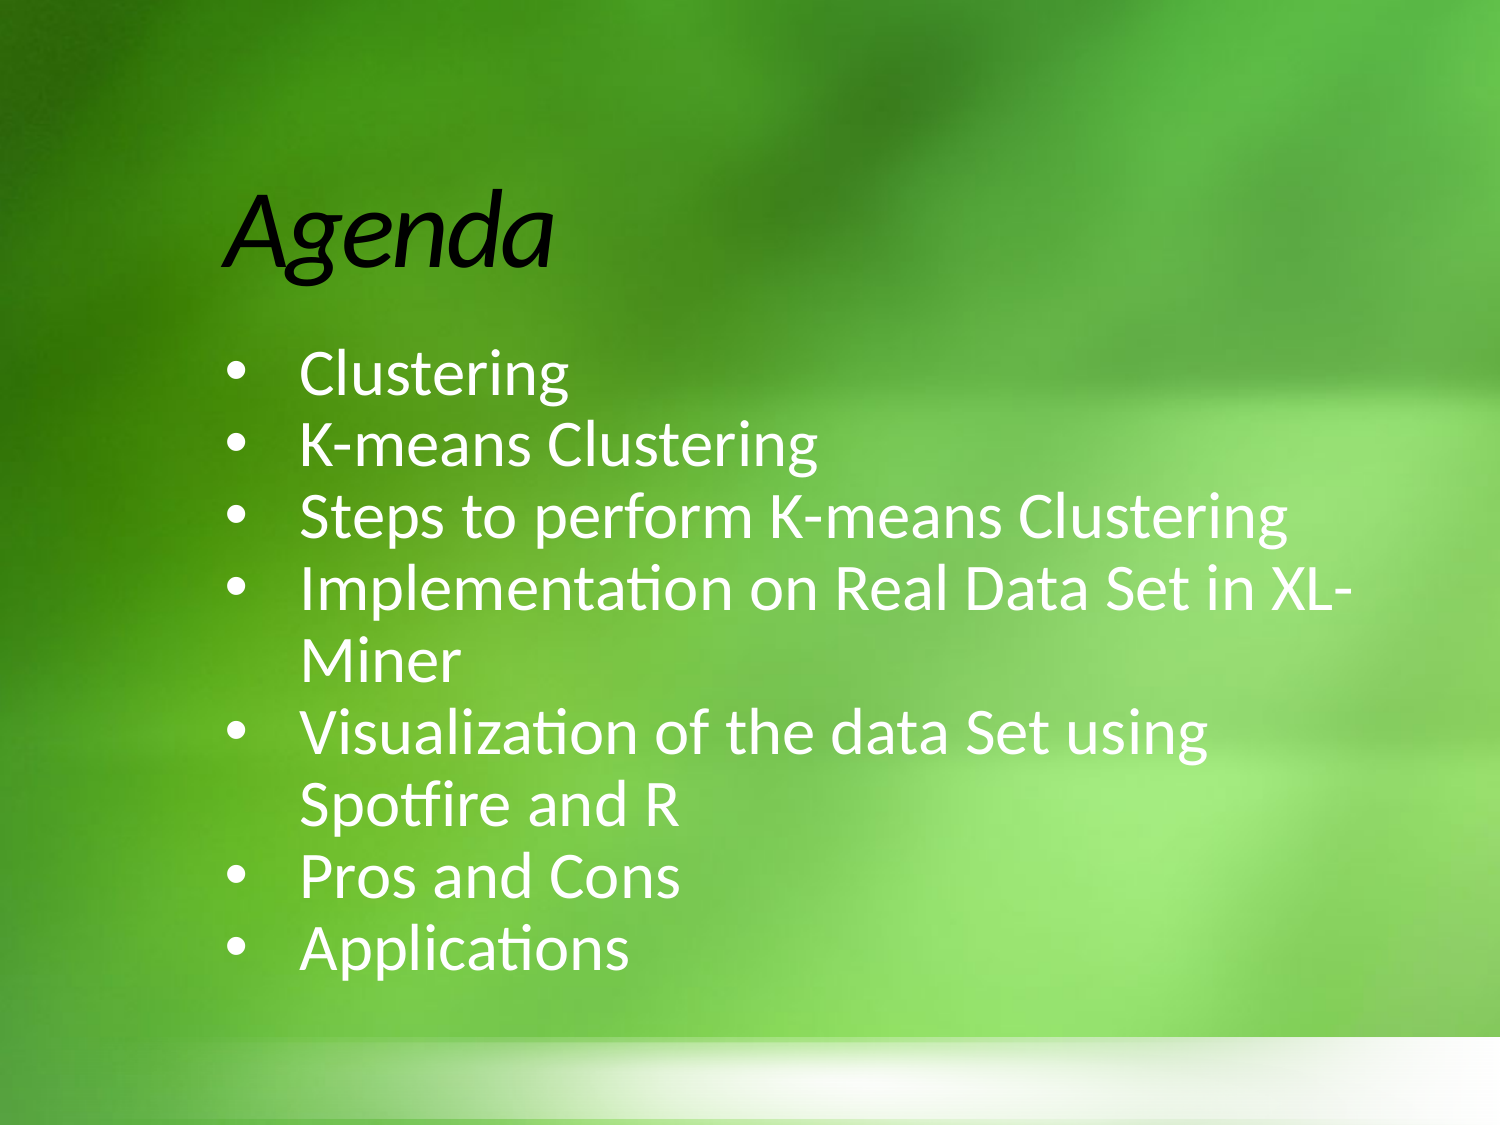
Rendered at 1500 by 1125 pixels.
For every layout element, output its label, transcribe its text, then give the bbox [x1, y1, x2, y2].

picture [0, 0, 1500, 1125]
title Agenda [224, 106, 1380, 337]
subtitle Clustering K-means Clustering Steps to perform K-means Clustering Implementation on Real Data Set in XL-Miner Visualization of the data Set using Spotfire and R Pros and Cons Applications [224, 337, 1380, 925]
